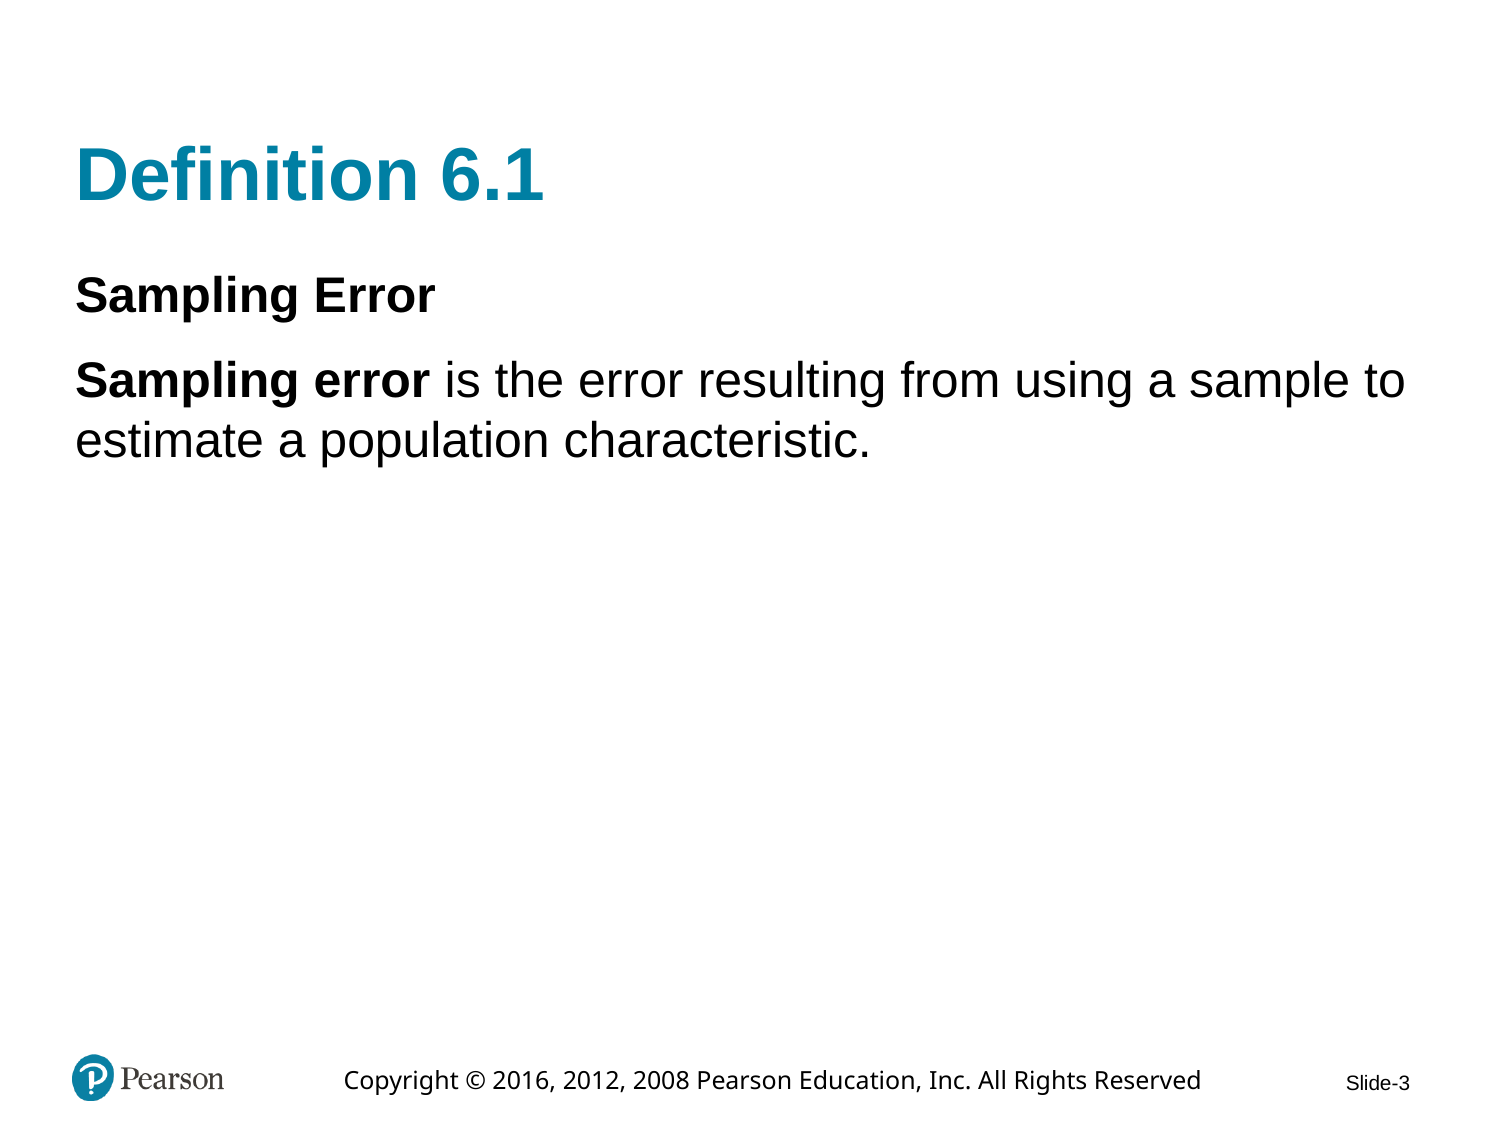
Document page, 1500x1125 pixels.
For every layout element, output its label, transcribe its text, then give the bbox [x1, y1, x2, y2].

list Sampling Error Sampling error is the error resulting from using a sample to estimate a population characteristic. [75, 262, 1425, 1005]
title Definition 6.1 [75, 35, 1425, 216]
picture [81, 1064, 107, 1089]
picture [72, 1087, 83, 1101]
picture [99, 1054, 224, 1101]
picture [72, 1054, 89, 1072]
